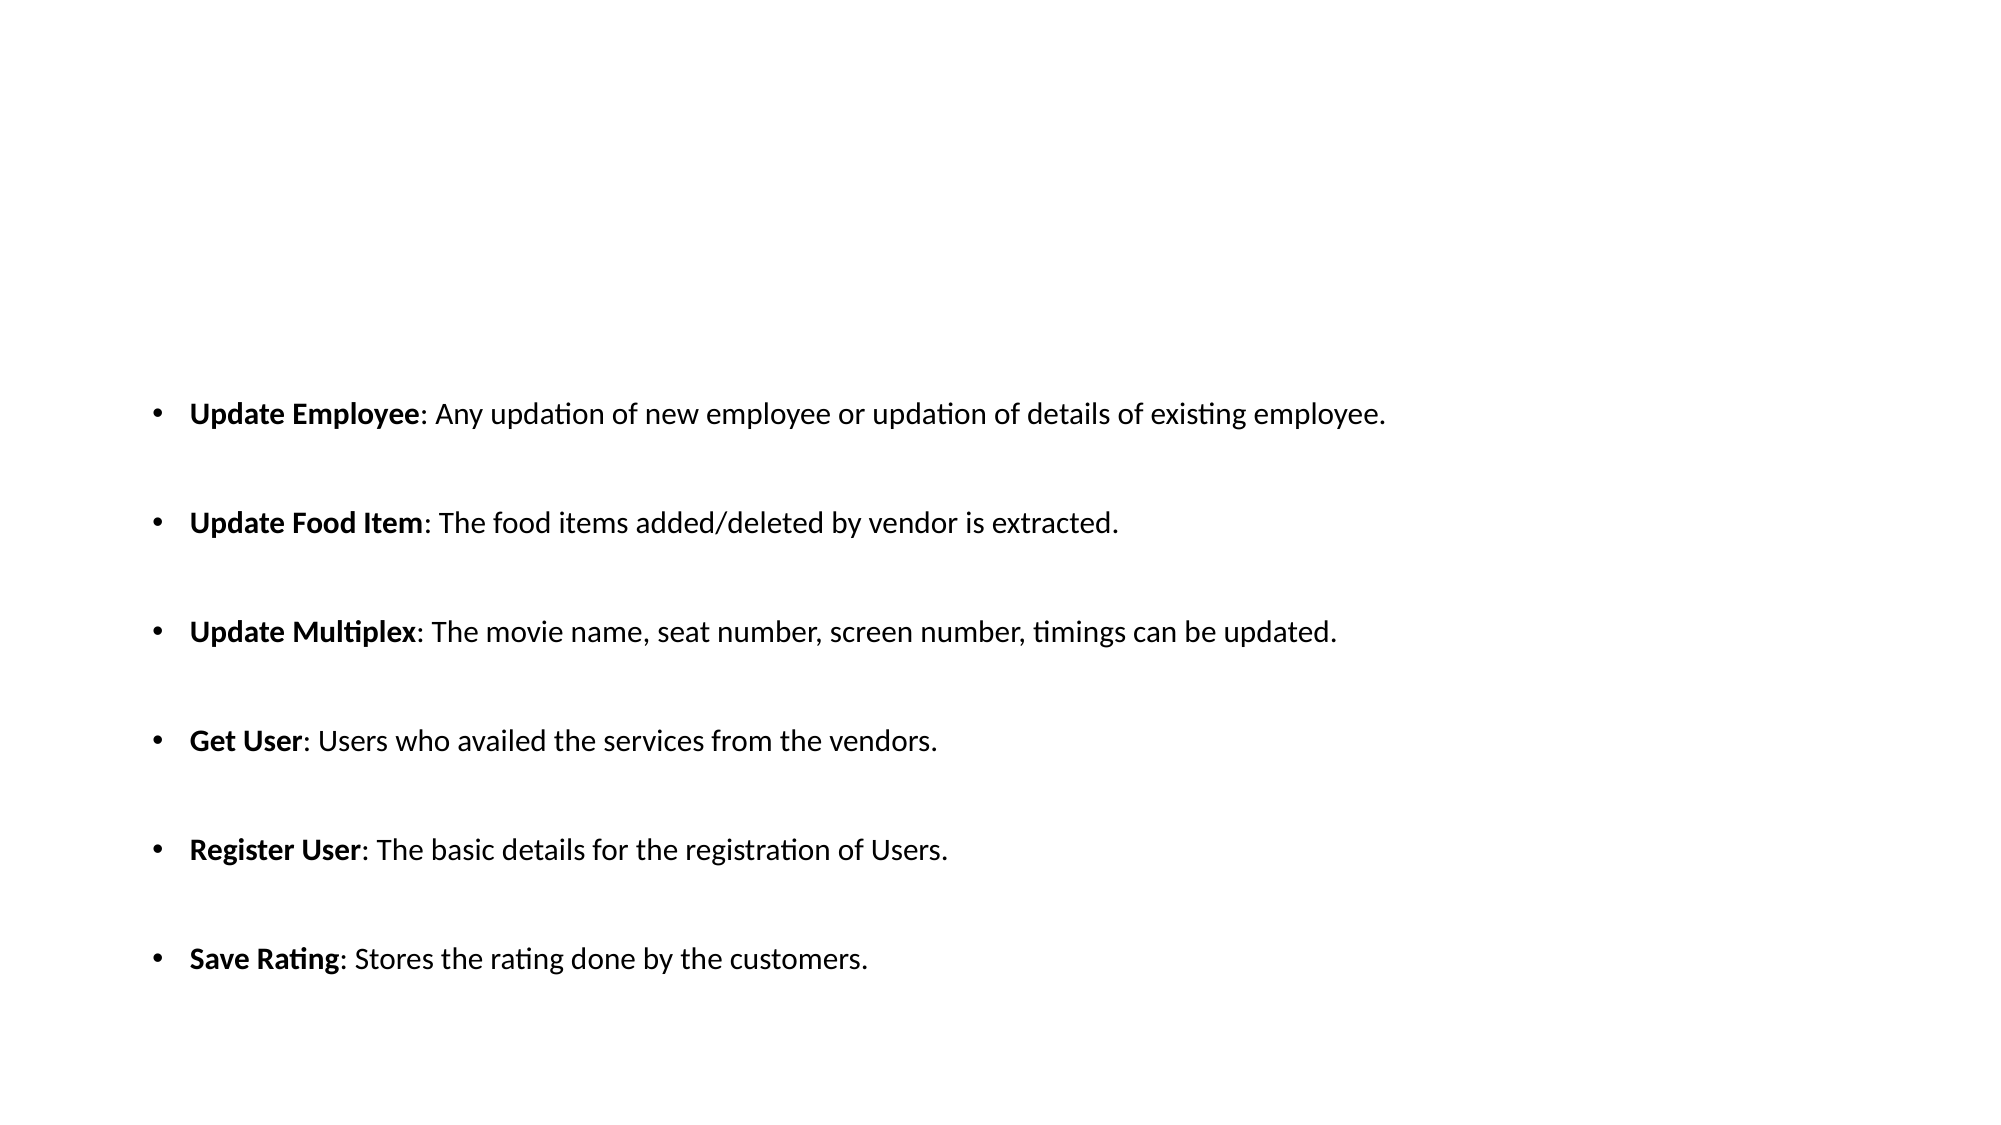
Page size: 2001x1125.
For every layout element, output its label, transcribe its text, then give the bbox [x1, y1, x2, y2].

list Update Employee: Any updation of new employee or updation of details of existing employee. Update Food Item: The food items added/deleted by vendor is extracted. Update Multiplex: The movie name, seat number, screen number, timings can be updated. Get User: Users who availed the services from the vendors. Register User: The basic details for the registration of Users. Save Rating: Stores the rating done by the customers. [137, 299, 1863, 1014]
